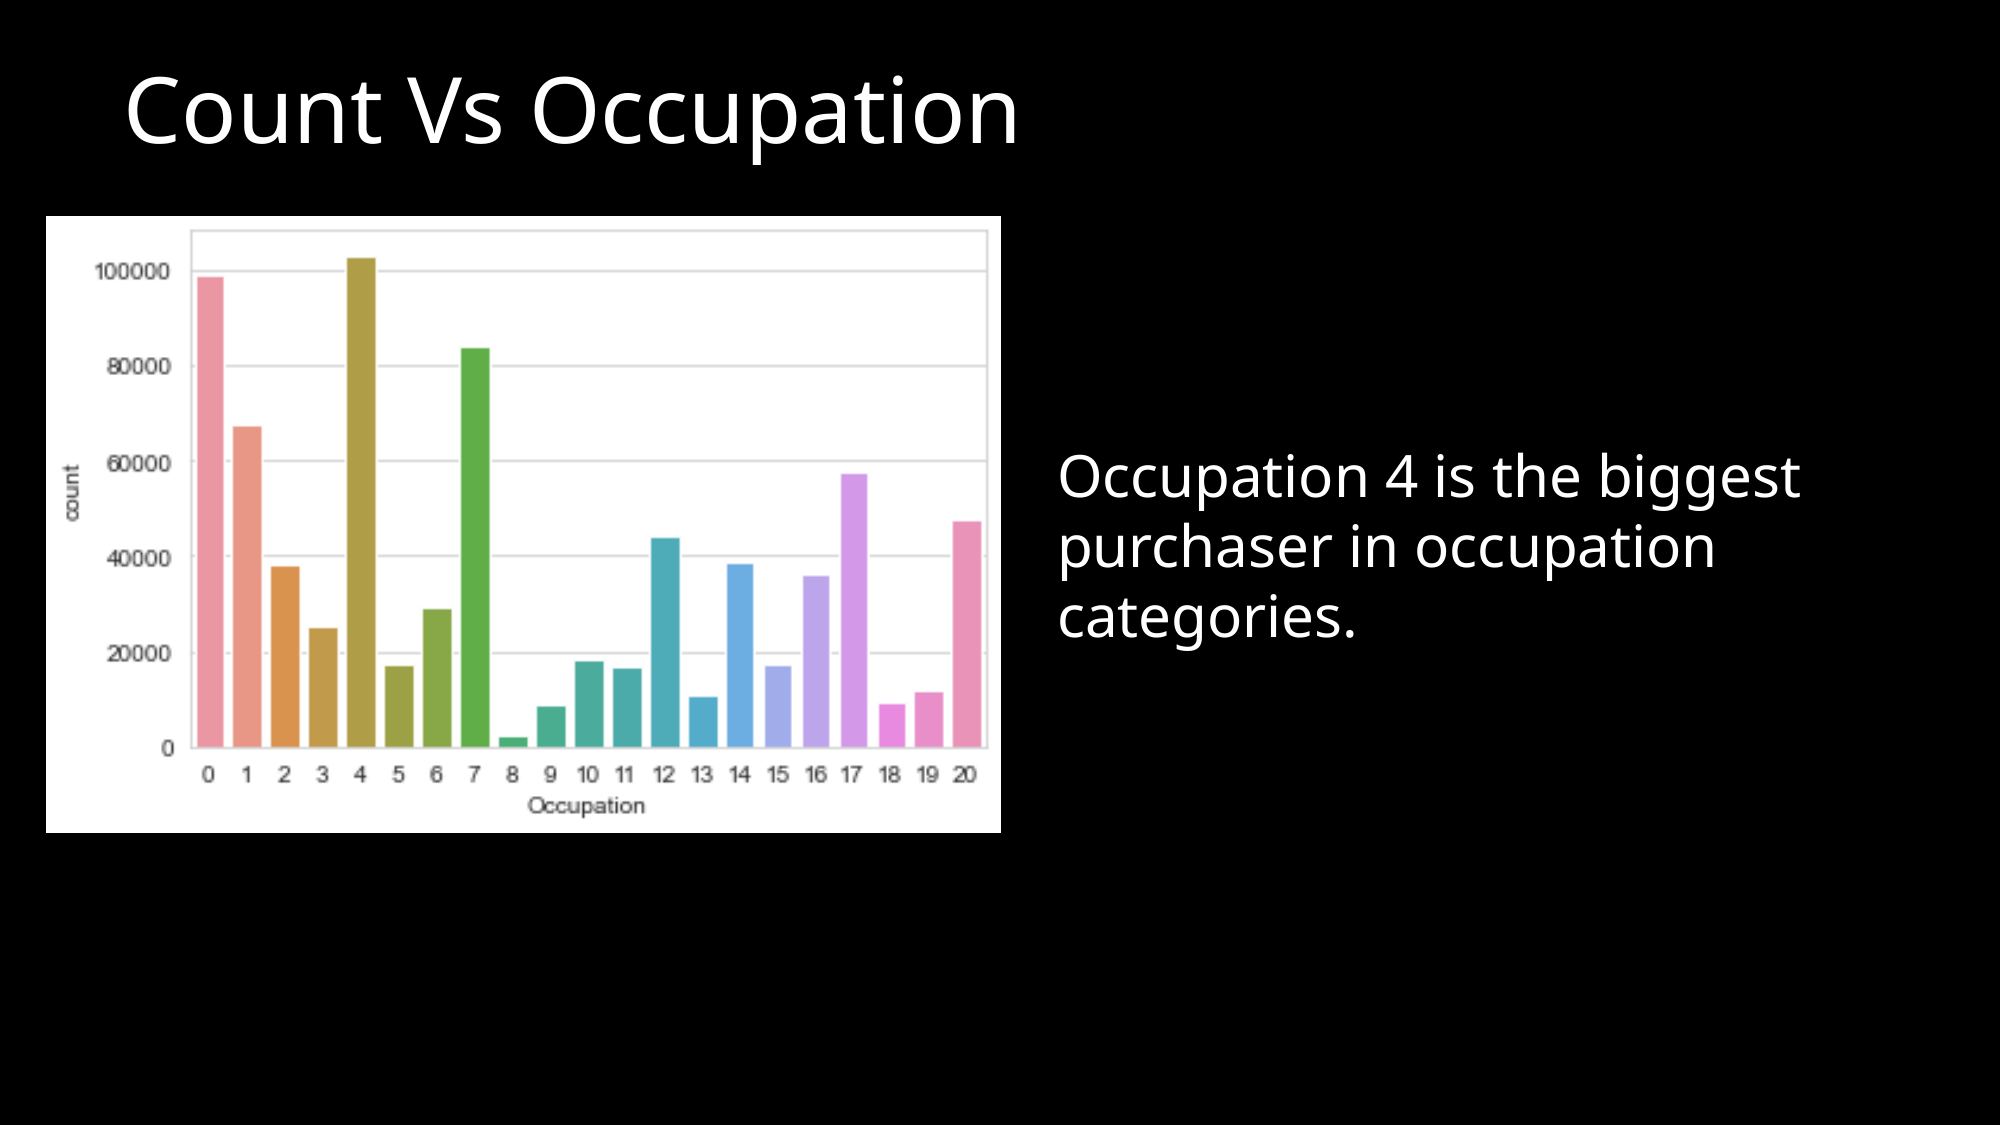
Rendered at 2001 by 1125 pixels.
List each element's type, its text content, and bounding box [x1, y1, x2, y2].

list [46, 216, 1001, 833]
text_box Occupation 4 is the biggest purchaser in occupation categories. [1042, 431, 1962, 657]
title Count Vs Occupation [108, 56, 1609, 264]
